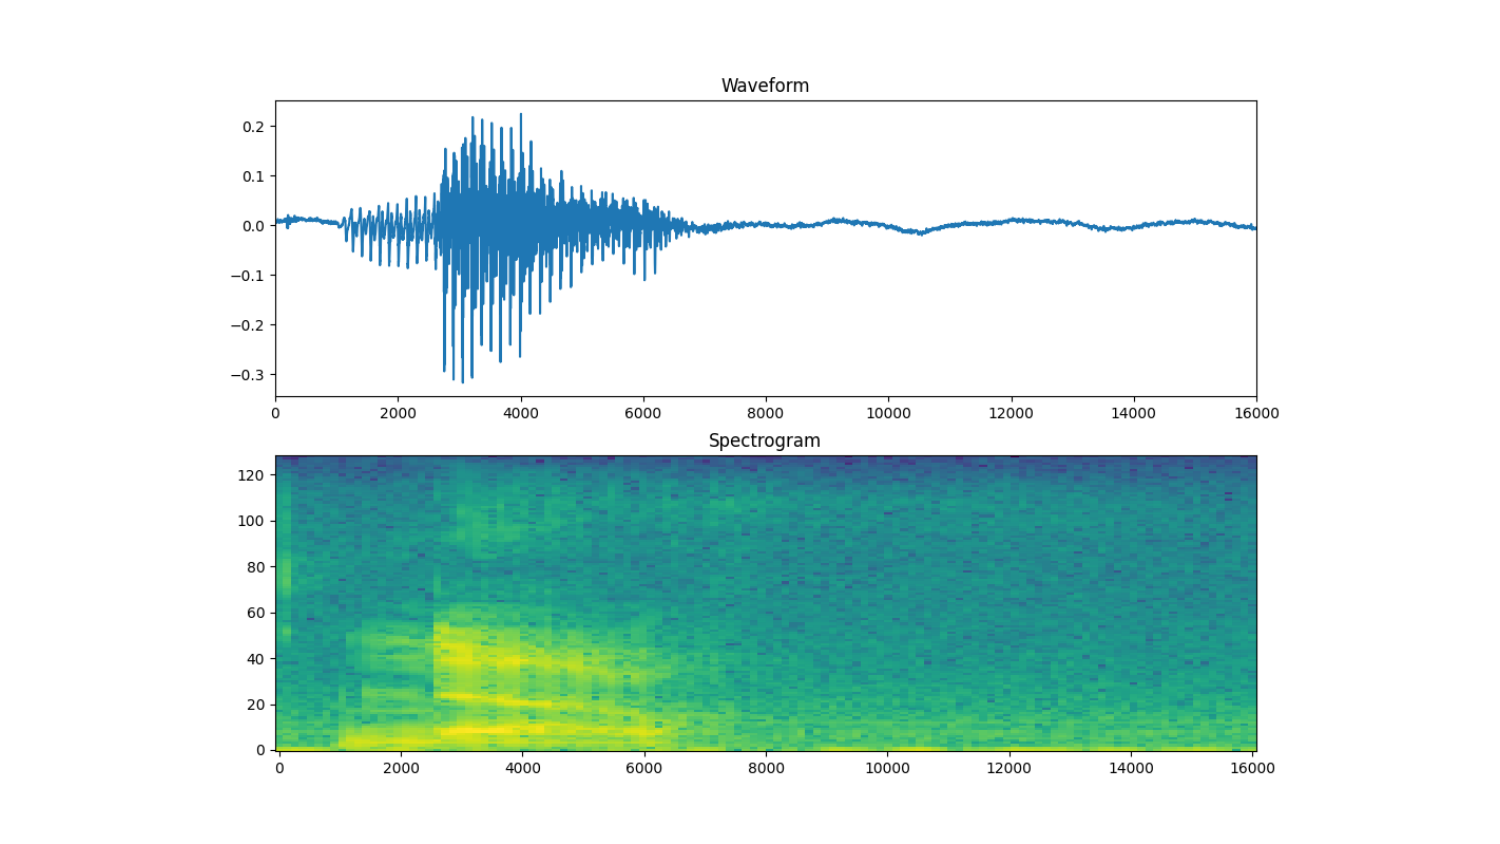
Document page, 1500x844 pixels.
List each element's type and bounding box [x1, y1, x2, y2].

picture [116, 0, 1383, 844]
